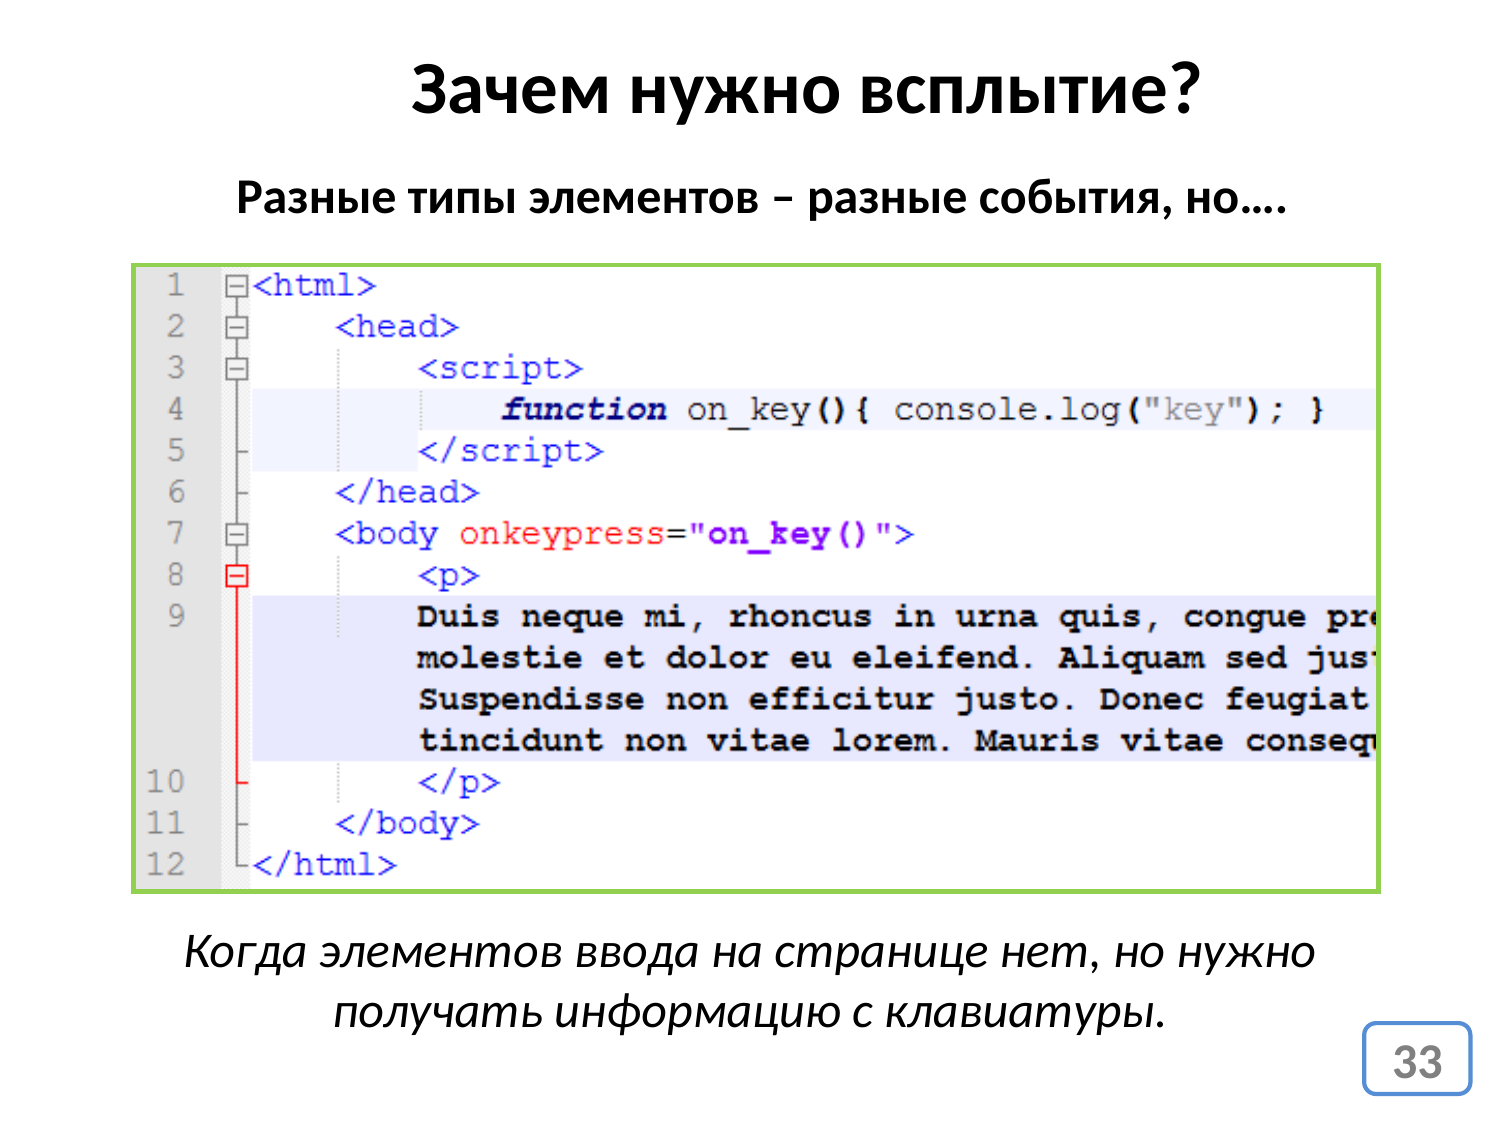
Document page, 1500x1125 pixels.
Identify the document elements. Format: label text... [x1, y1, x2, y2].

text_box 33 [1362, 1021, 1473, 1097]
picture [135, 266, 1377, 890]
text_box Зачем нужно всплытие? [396, 31, 1219, 136]
text_box Когда элементов ввода на странице нет, но нужно получать информацию с клавиатуры. [112, 910, 1388, 1046]
text_box Разные типы элементов – разные события, но…. [221, 155, 1304, 231]
